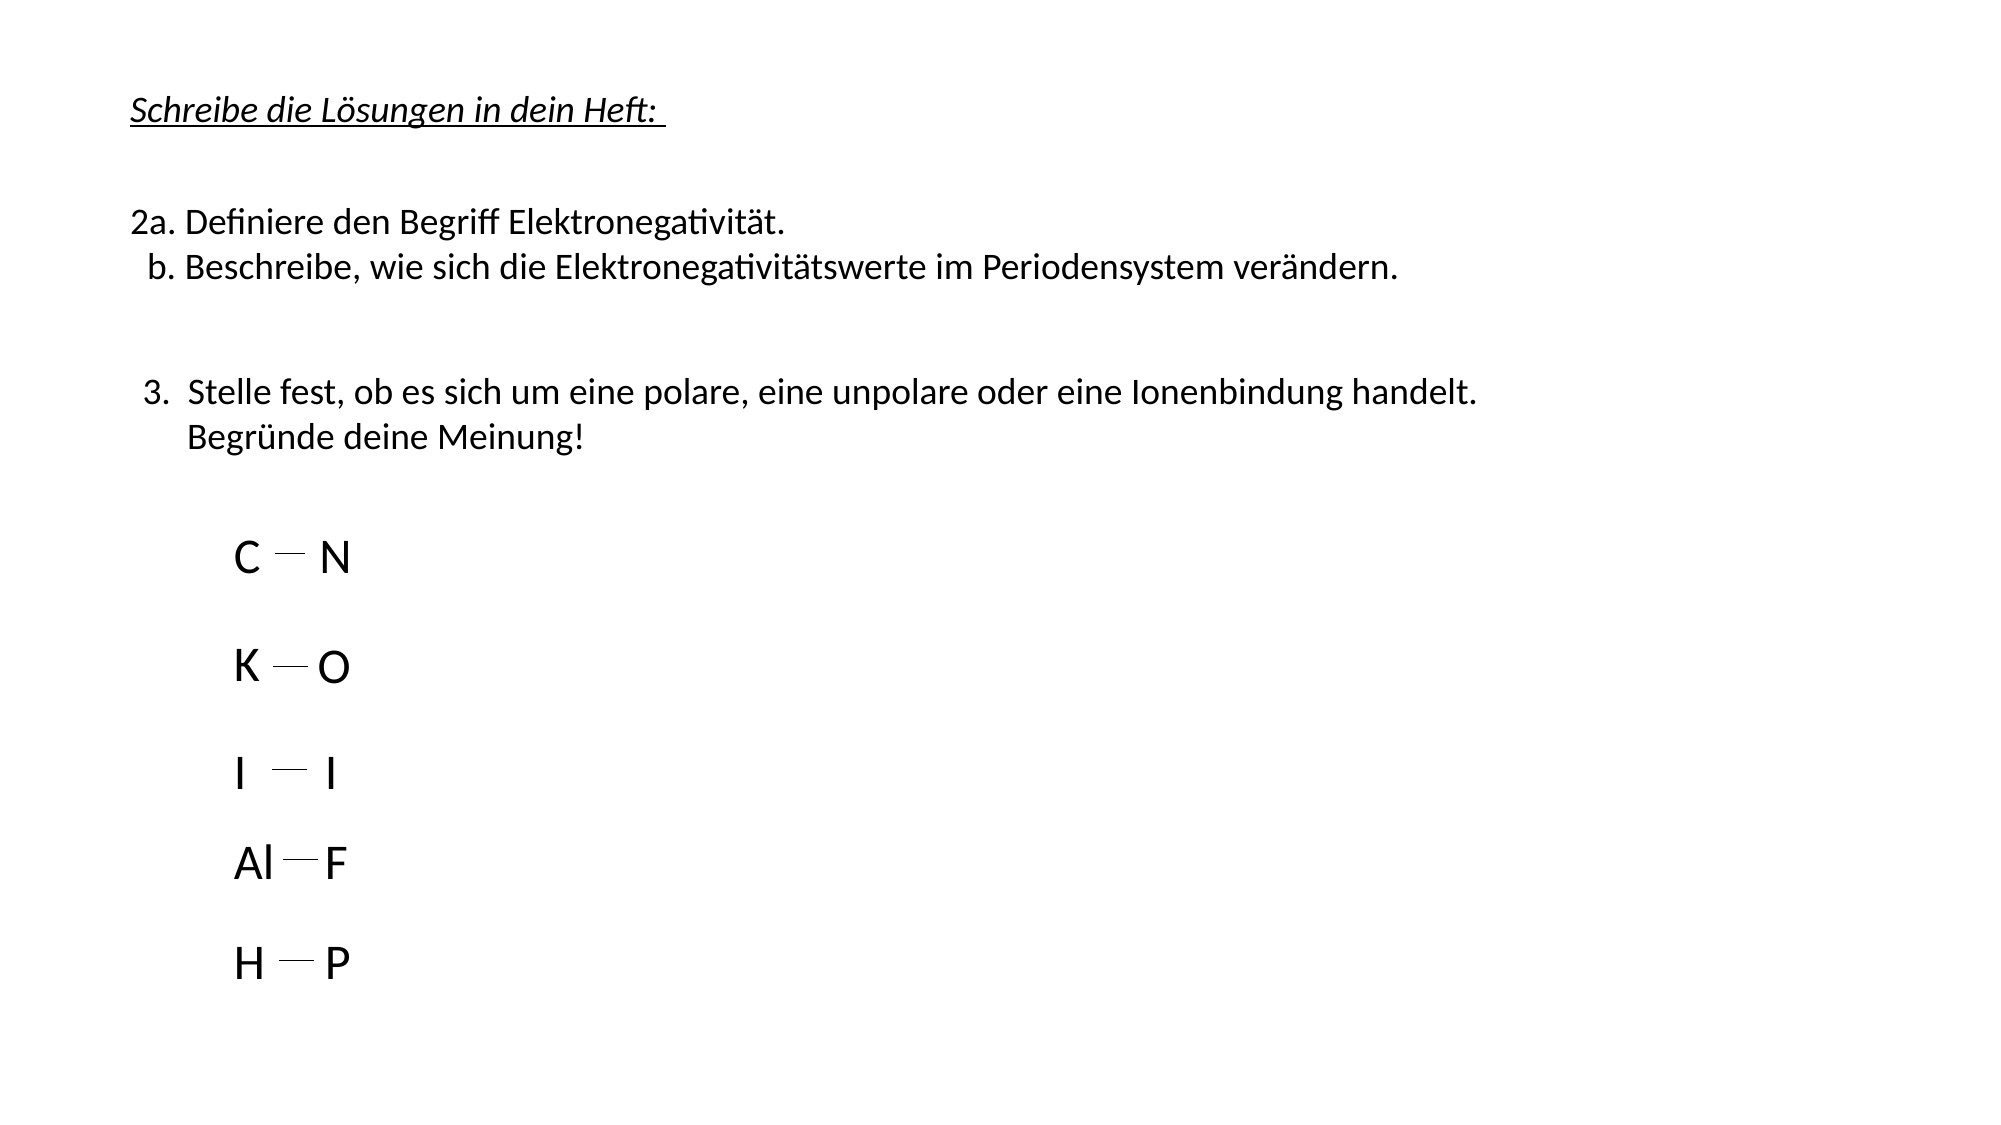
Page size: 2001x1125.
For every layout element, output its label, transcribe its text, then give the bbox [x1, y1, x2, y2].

text_box Schreibe die Lösungen in dein Heft: [115, 77, 919, 138]
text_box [219, 516, 367, 998]
text_box 3. Stelle fest, ob es sich um eine polare, eine unpolare oder eine Ionenbindung handelt. Begründe deine Meinung! [127, 359, 1686, 465]
text_box 2a. Definiere den Begriff Elektronegativität. b. Beschreibe, wie sich die Elektronegativitätswerte im Periodensystem verändern. [115, 189, 1674, 295]
